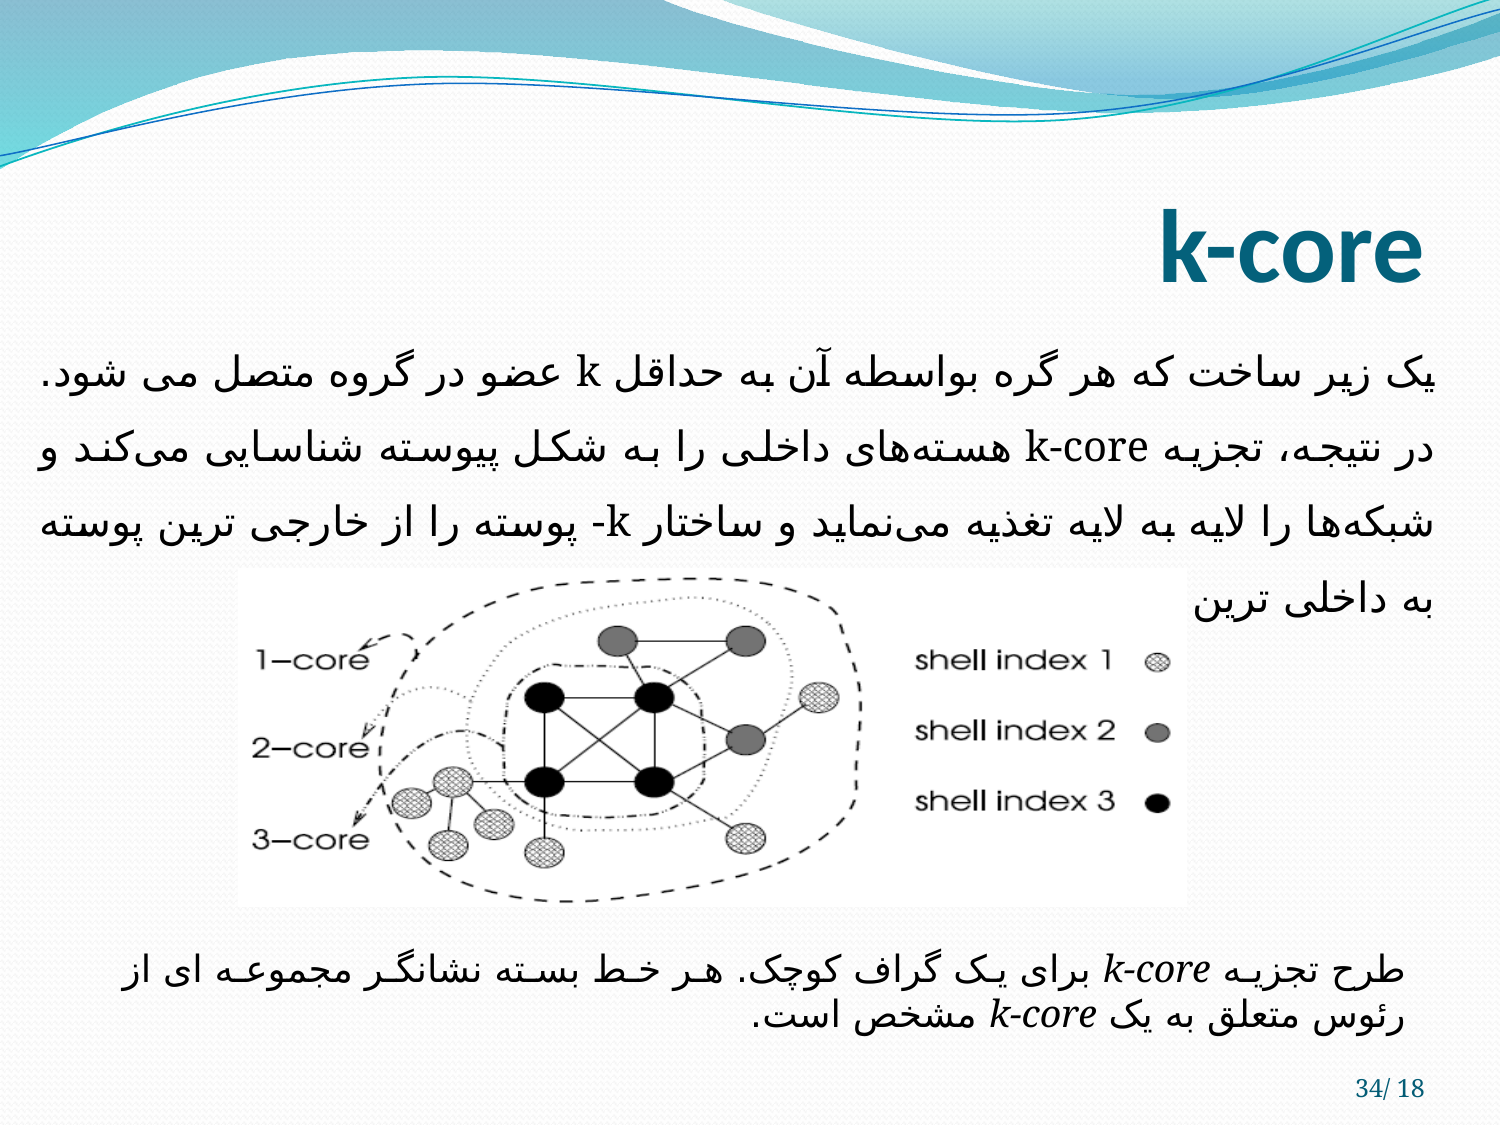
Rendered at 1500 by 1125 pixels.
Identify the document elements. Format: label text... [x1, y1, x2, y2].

title k-core [75, 115, 1425, 303]
slide_number 34/ 18 [1299, 1042, 1425, 1103]
picture [237, 568, 1188, 907]
list یک زیر ساخت که هر گره بواسطه آن به حداقل k عضو در گروه متصل می شود. در نتیجه، تجزیه k-core هسته‌های داخلی را به شکل پیوسته شناسایی می‌کند و شبکه‌ها را لایه به لایه تغذیه می‌نماید و ساختار k- پوسته را از خارجی ترین پوسته به داخلی ترین آن‌ها نمایش می‌دهد. [24, 312, 1450, 1125]
text_box طرح تجزیه k-core برای یک گراف کوچک. هر خط بسته نشانگر مجموعه ای از رئوس متعلق به یک k-core مشخص است. [107, 937, 1421, 1043]
